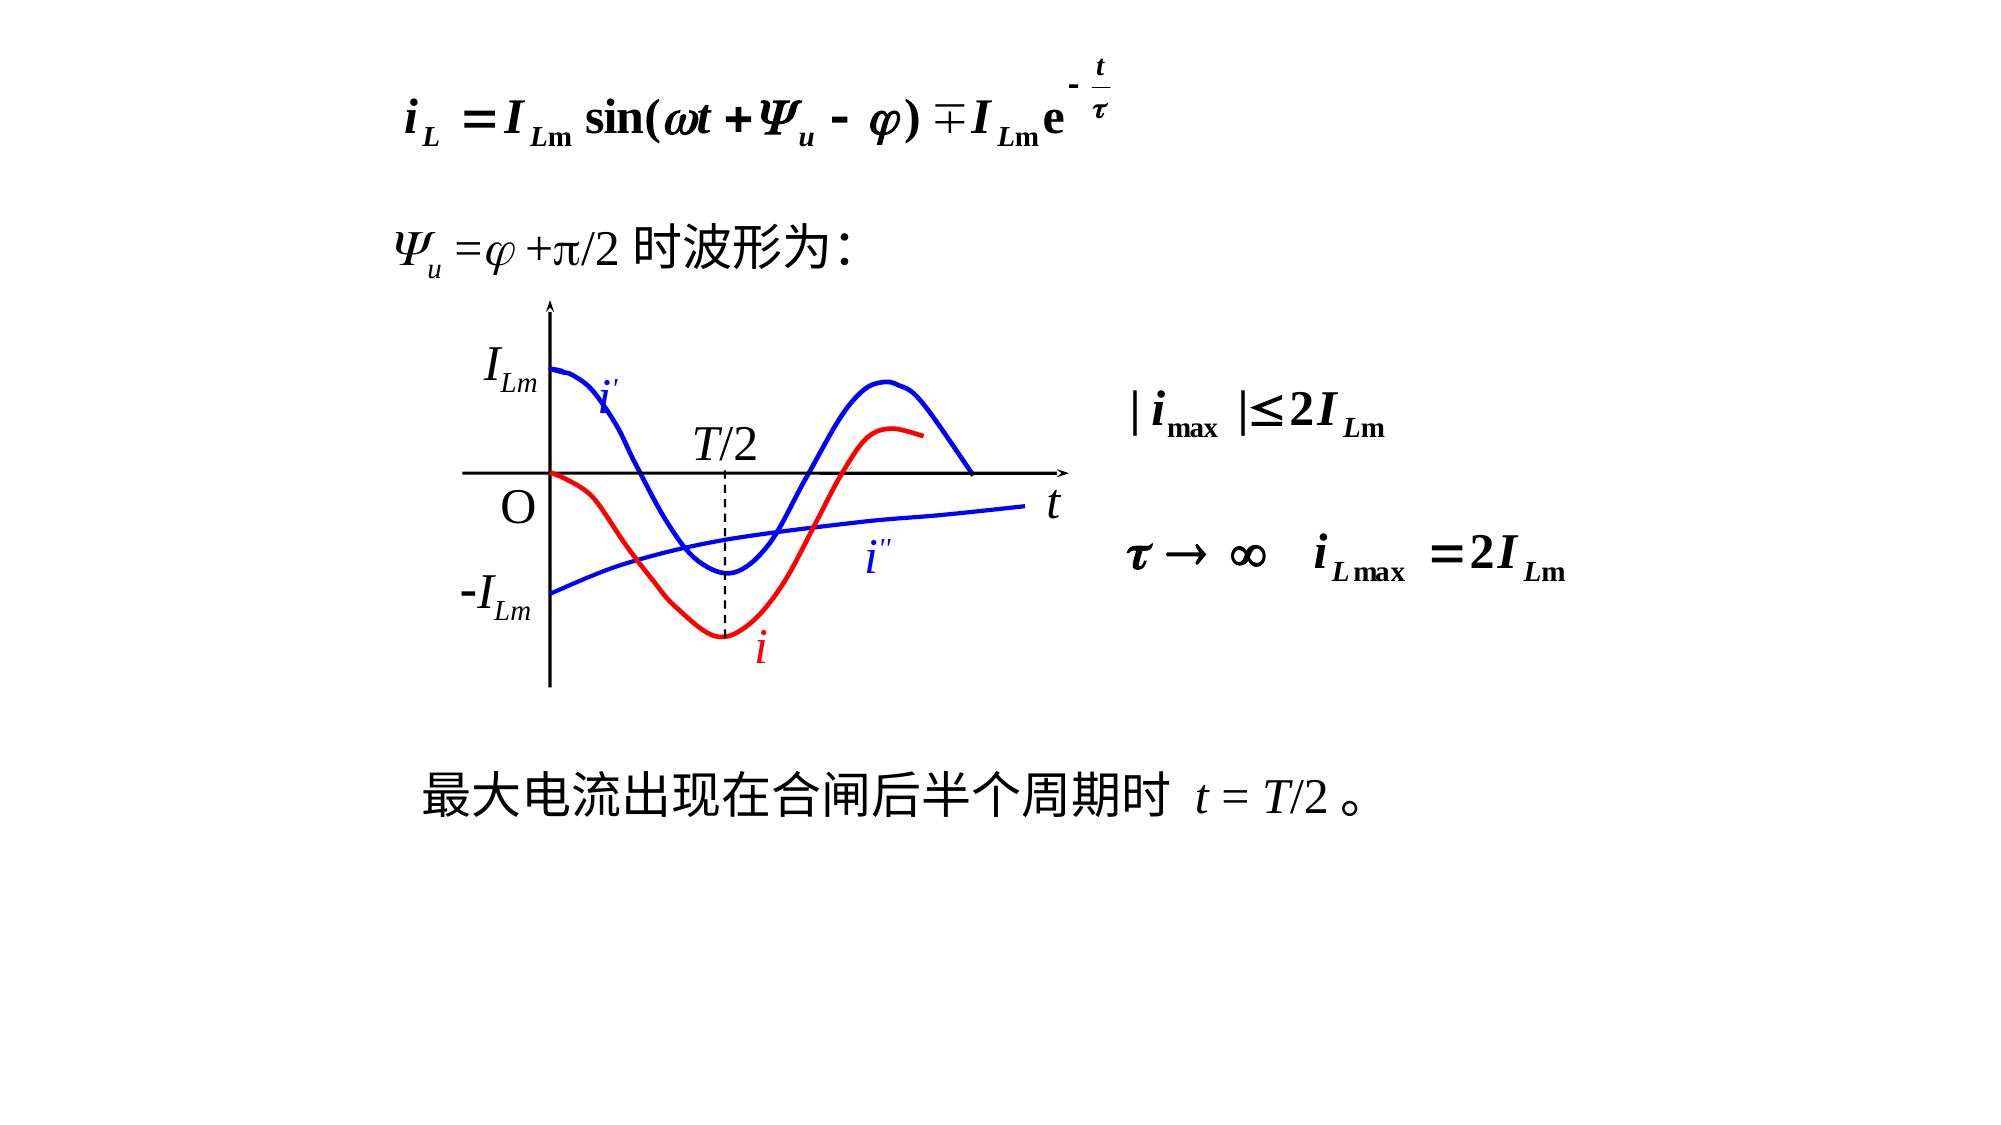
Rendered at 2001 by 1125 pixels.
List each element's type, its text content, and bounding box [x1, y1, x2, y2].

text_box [1121, 518, 1577, 594]
text_box u = +/2时波形为： [372, 208, 897, 292]
text_box 最大电流出现在合闸后半个周期时 t = T/2。 [406, 756, 1406, 832]
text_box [1124, 374, 1396, 450]
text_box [396, 42, 1122, 159]
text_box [374, 299, 1076, 688]
